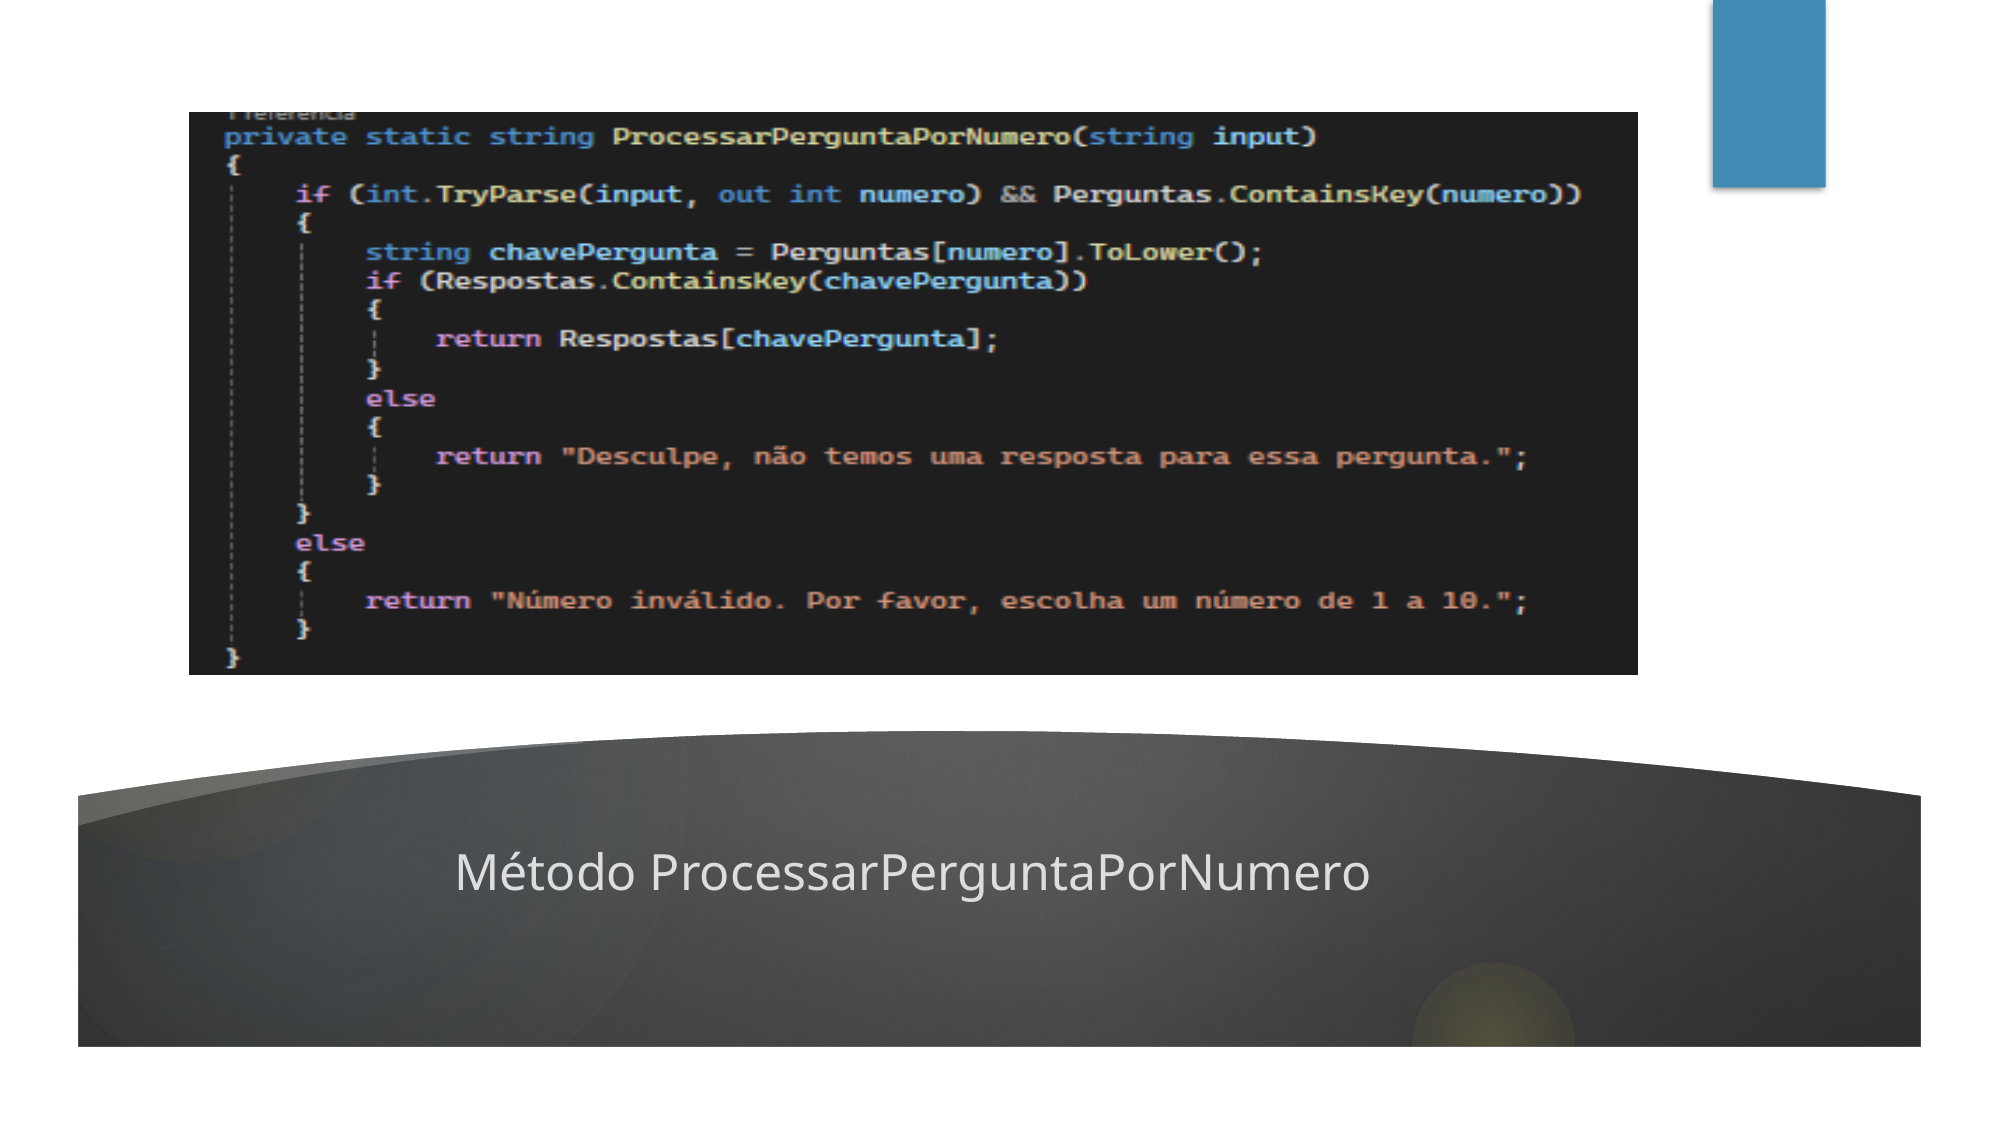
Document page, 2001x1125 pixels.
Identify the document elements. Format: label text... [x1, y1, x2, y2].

title Método ProcessarPerguntaPorNumero [189, 814, 1638, 908]
picture [189, 112, 1638, 676]
